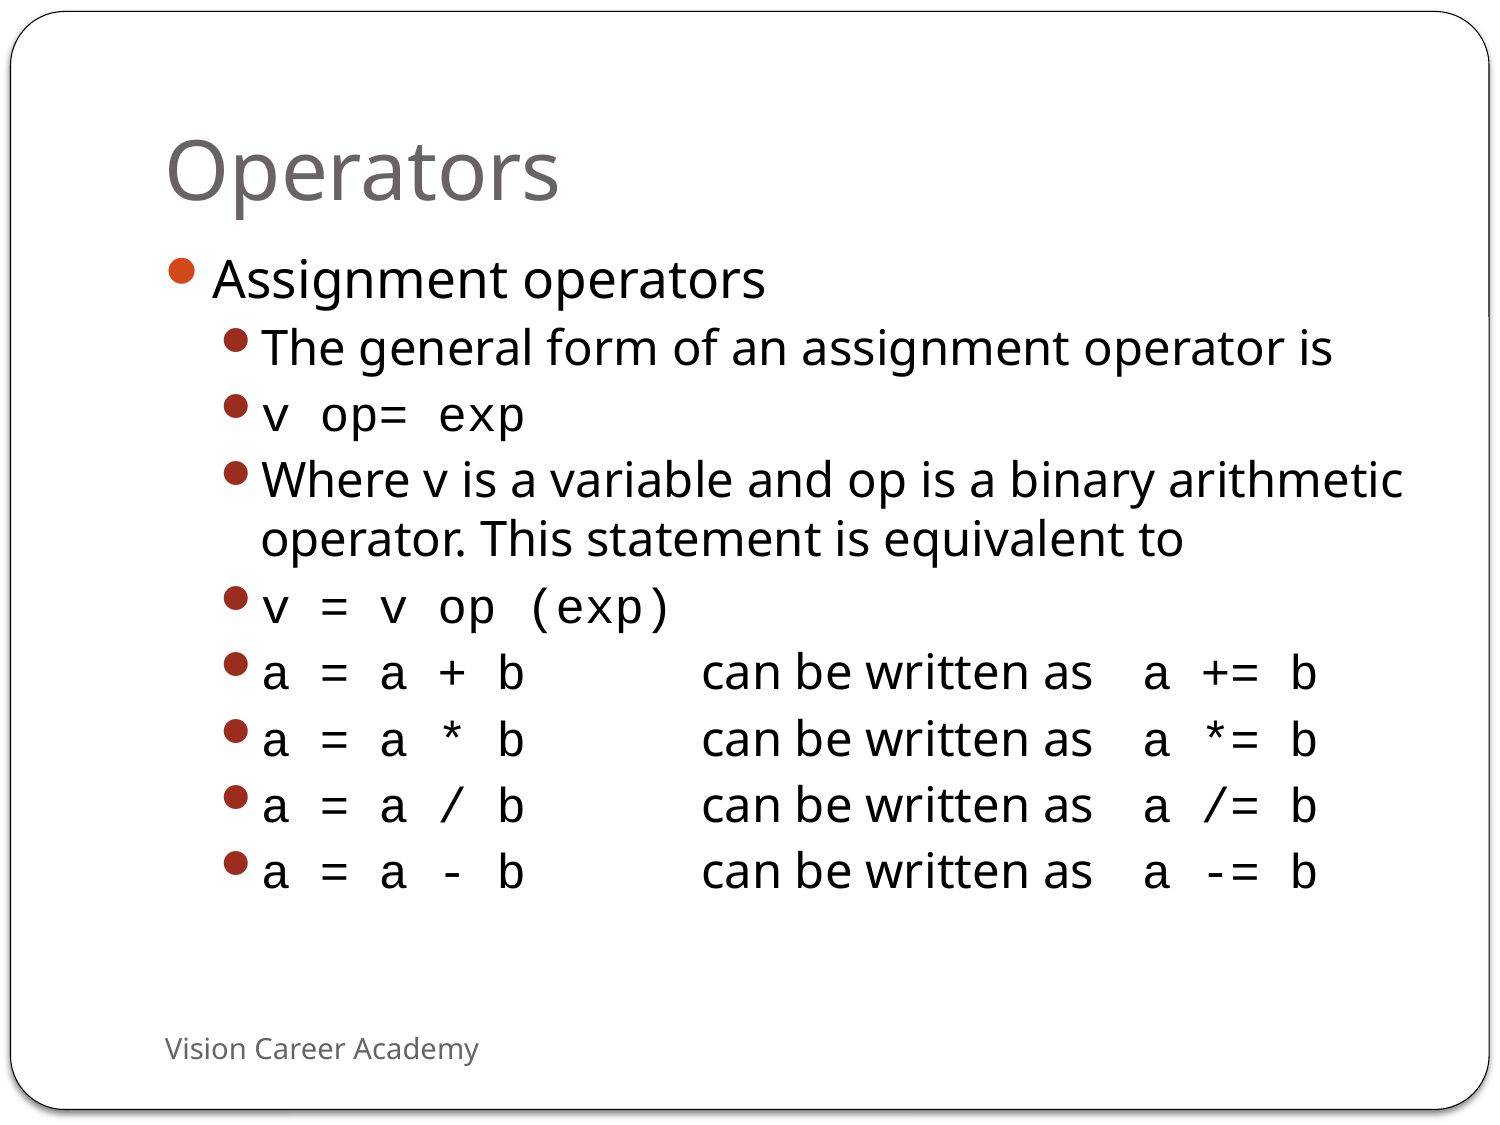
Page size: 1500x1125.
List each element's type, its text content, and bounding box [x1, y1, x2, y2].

list Assignment operators The general form of an assignment operator is v op= exp Where v is a variable and op is a binary arithmetic operator. This statement is equivalent to v = v op (exp) a = a + b can be written as a += b a = a * b can be written as a *= b a = a / b can be written as a /= b a = a - b can be written as a -= b [150, 237, 1425, 988]
footer Vision Career Academy [150, 1012, 800, 1088]
title Operators [150, 45, 1425, 233]
